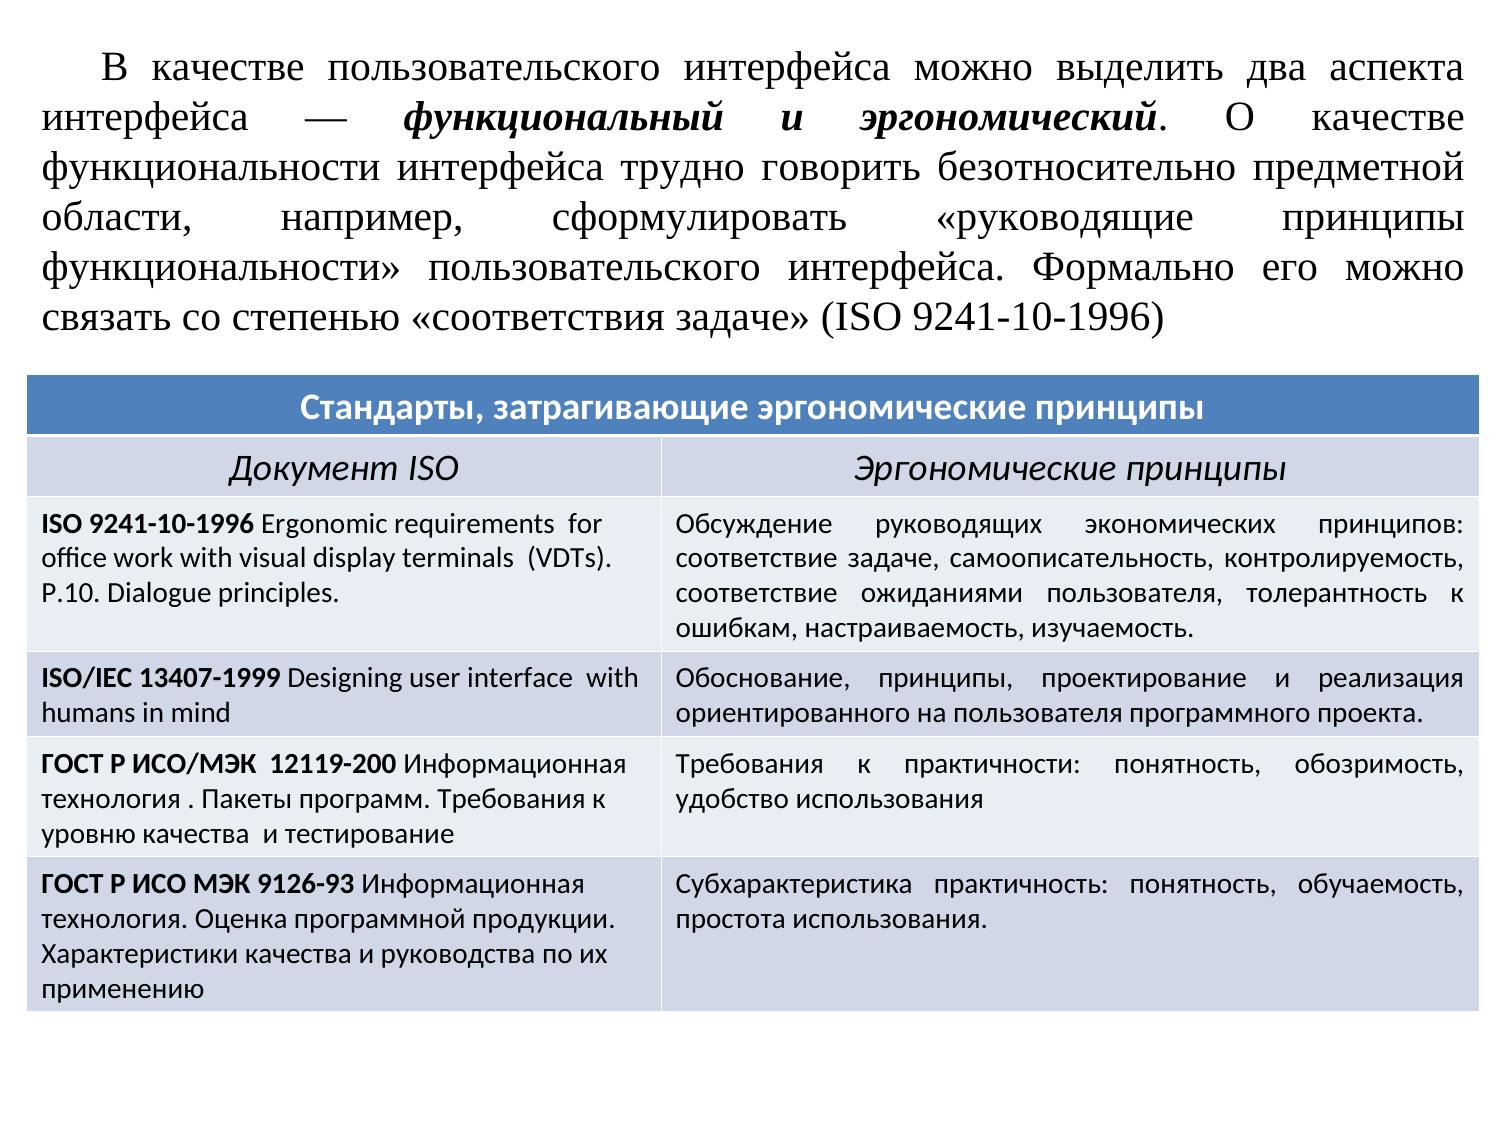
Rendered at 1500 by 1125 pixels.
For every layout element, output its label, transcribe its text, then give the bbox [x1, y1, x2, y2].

table_cell ISO/IEC 13407-1999 Designing user interface with humans in mind [27, 652, 661, 736]
table_cell Эргономические принципы [662, 437, 1479, 496]
table_cell ГОСТ Р ИСО МЭК 9126-93 Информационная технология. Оценка программной продукции. Характеристики качества и руководства по их применению [27, 857, 661, 1011]
table_cell Требования к практичности: понятность, обозримость, удобство использования [662, 737, 1479, 856]
text_box В качестве пользовательского интерфейса можно выделить два аспекта интерфейса — функциональный и эргономический. О качестве функциональности интерфейса трудно говорить безотносительно предметной области, например, сформулировать «руководящие принципы функциональности» пользовательского интерфейса. Формально его можно связать со степенью «соответствия задаче» (ISO 9241-10-1996) [26, 30, 1480, 347]
table_header Стандарты, затрагивающие эргономические принципы [27, 375, 1479, 434]
table_cell Документ ISO [27, 437, 661, 496]
table_cell Субхарактеристика практичность: понятность, обучаемость, простота использования. [662, 857, 1479, 1011]
table_cell Обоснование, принципы, проектирование и реализация ориентированного на пользователя программного проекта. [662, 652, 1479, 736]
table_cell Обсуждение руководящих экономических принципов: соответствие задаче, самоописательность, контролируемость, соответствие ожиданиями пользователя, толерантность к ошибкам, настраиваемость, изучаемость. [662, 497, 1479, 651]
table_cell ГОСТ Р ИСО/МЭК 12119-200 Информационная технология . Пакеты программ. Требования к уровню качества и тестирование [27, 737, 661, 856]
table_cell ISO 9241-10-1996 Ergonomic requirements for office work with visual display terminals (VDTs). P.10. Dialogue principles. [27, 497, 661, 651]
